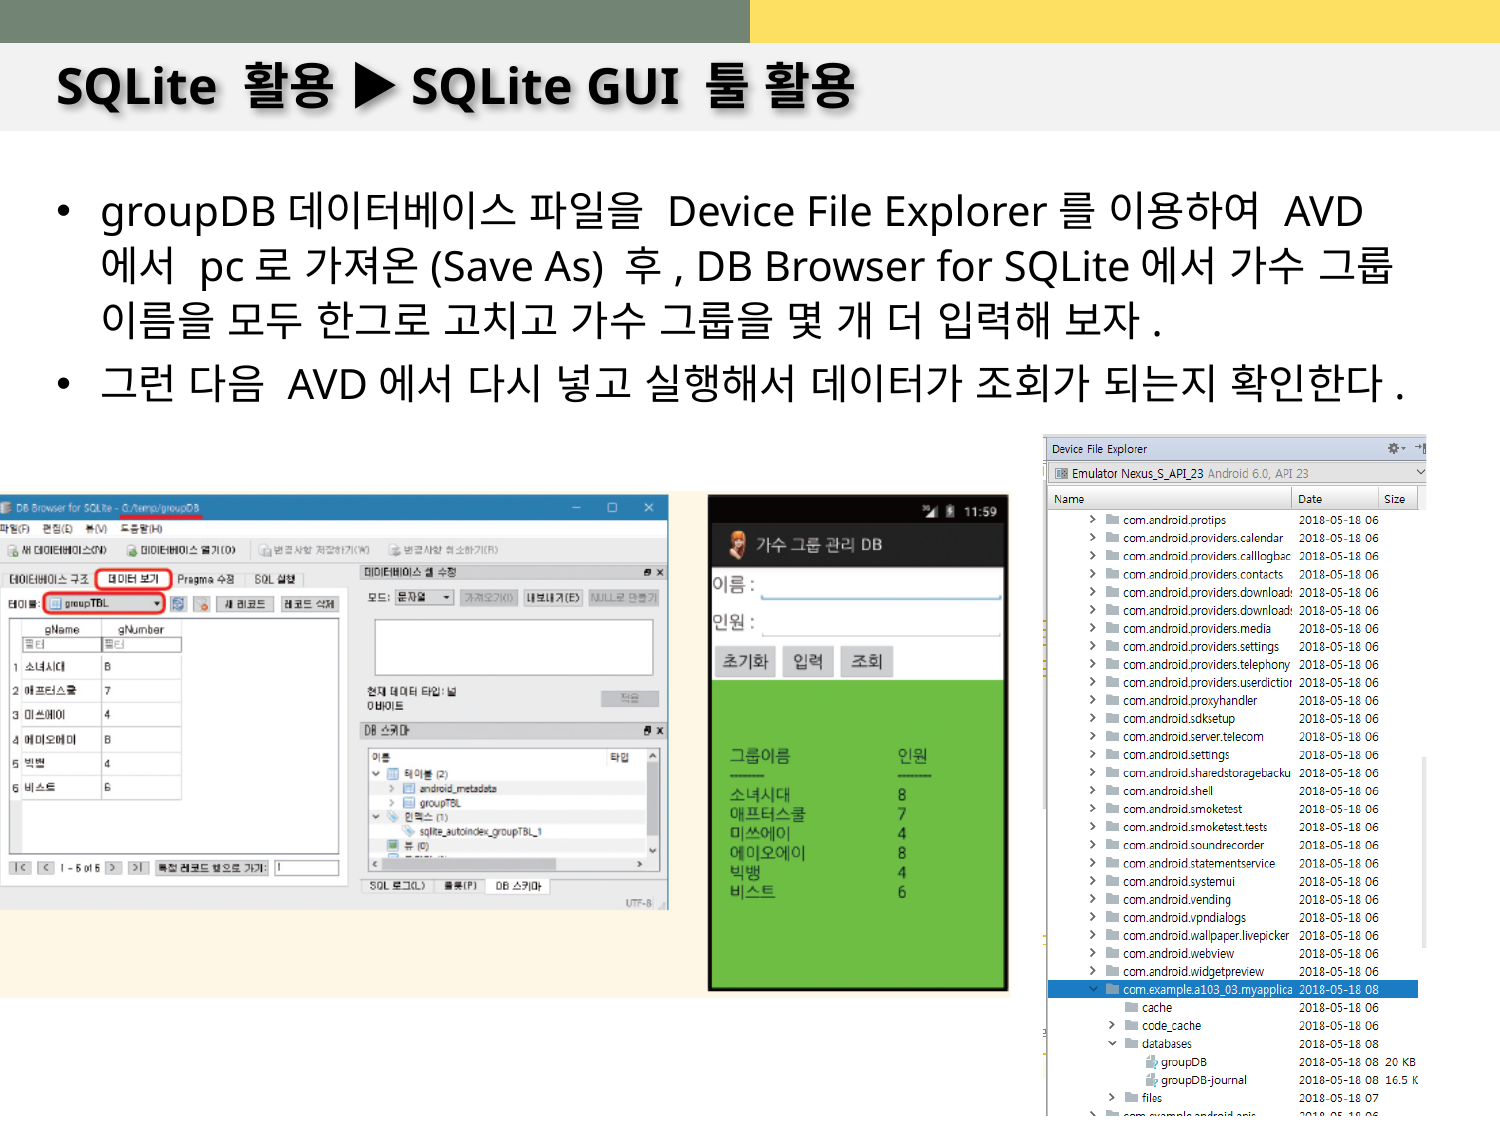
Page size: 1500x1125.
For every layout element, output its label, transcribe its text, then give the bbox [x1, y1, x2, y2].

picture [1042, 433, 1427, 1117]
picture [0, 491, 1011, 999]
title SQLite 활용 ▶SQLite GUI 툴 활용 [41, 42, 1459, 128]
list groupDB데이터베이스 파일을 Device File Explorer를 이용하여 AVD에서 pc로 가져온(Save As) 후, DB Browser for SQLite에서 가수 그룹 이름을 모두 한그로 고치고 가수 그룹을 몇 개 더 입력해 보자. 그런 다음 AVD에서 다시 넣고 실행해서 데이터가 조회가 되는지 확인한다. [41, 172, 1459, 1048]
